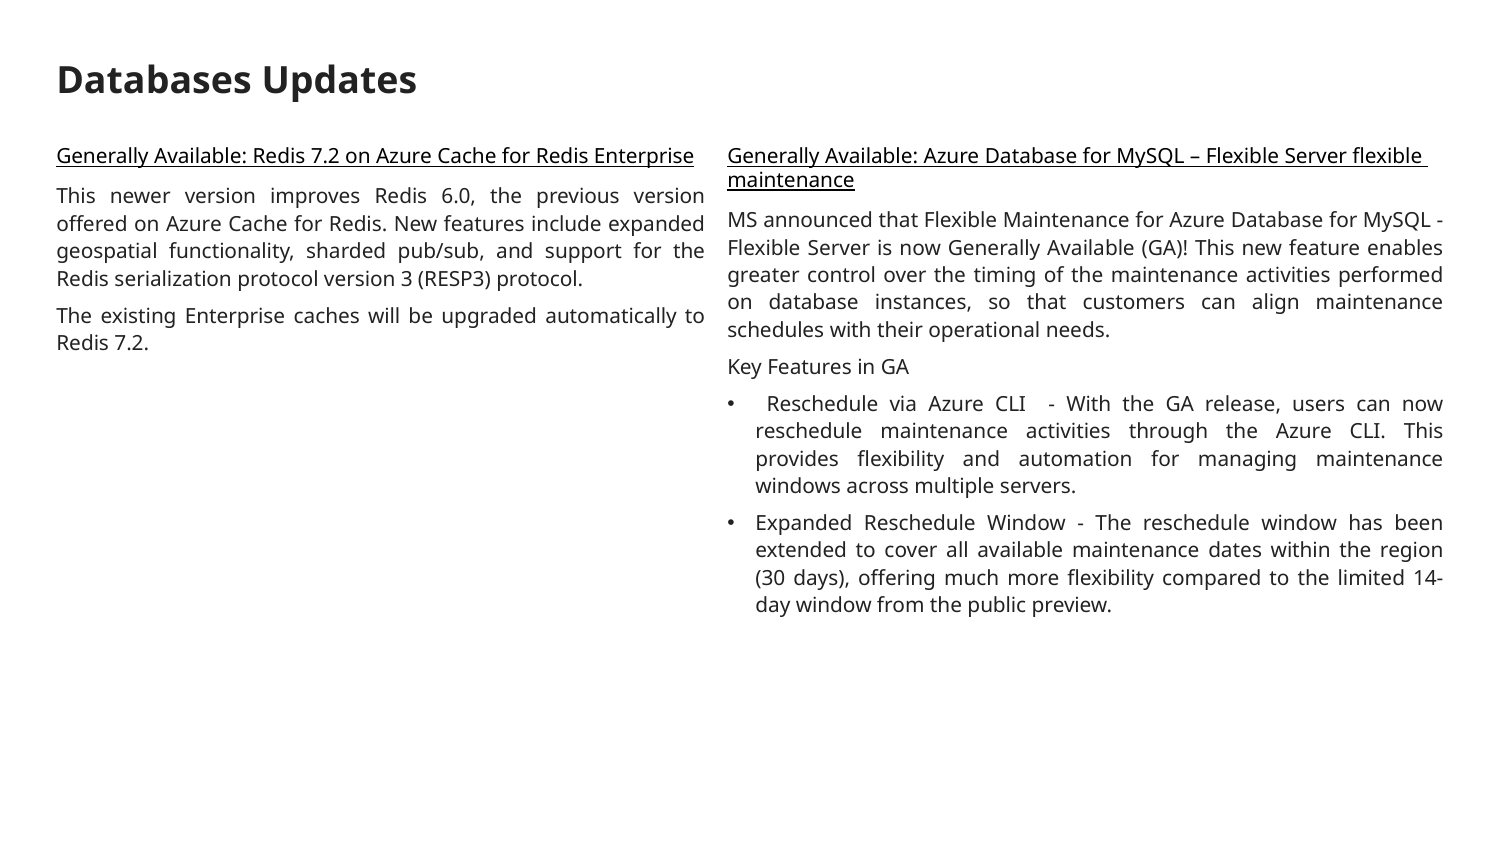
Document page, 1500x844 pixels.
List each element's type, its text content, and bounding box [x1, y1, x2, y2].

title Databases Updates [56, 56, 1444, 113]
list Generally Available: Azure Database for MySQL – Flexible Server flexible maintenance MS announced that Flexible Maintenance for Azure Database for MySQL - Flexible Server is now Generally Available (GA)! This new feature enables greater control over the timing of the maintenance activities performed on database instances, so that customers can align maintenance schedules with their operational needs. Key Features in GA Reschedule via Azure CLI - With the GA release, users can now reschedule maintenance activities through the Azure CLI. This provides flexibility and automation for managing maintenance windows across multiple servers. Expanded Reschedule Window - The reschedule window has been extended to cover all available maintenance dates within the region (30 days), offering much more flexibility compared to the limited 14-day window from the public preview. [727, 140, 1444, 760]
list Generally Available: Redis 7.2 on Azure Cache for Redis Enterprise This newer version improves Redis 6.0, the previous version offered on Azure Cache for Redis. New features include expanded geospatial functionality, sharded pub/sub, and support for the Redis serialization protocol version 3 (RESP3) protocol. The existing Enterprise caches will be upgraded automatically to Redis 7.2. [56, 140, 706, 760]
